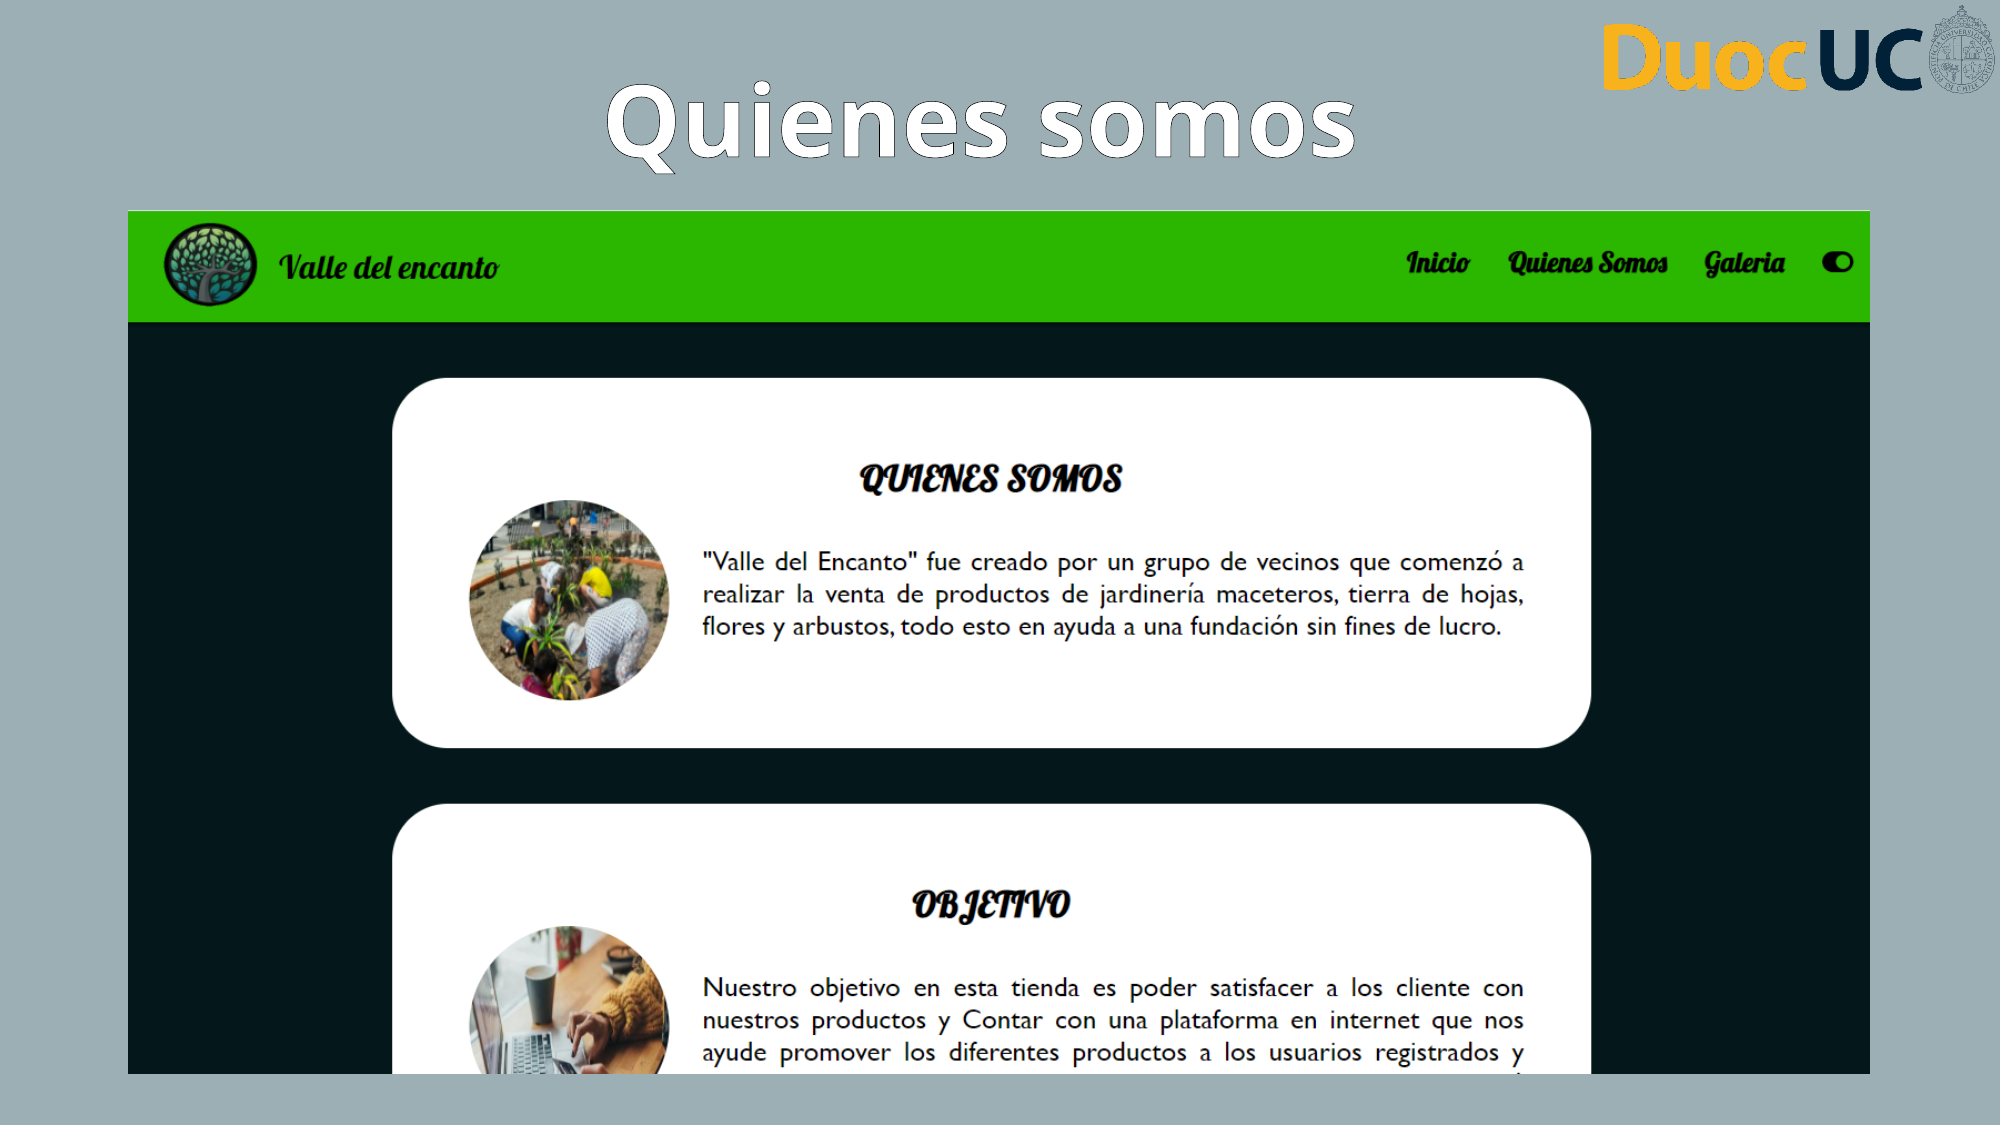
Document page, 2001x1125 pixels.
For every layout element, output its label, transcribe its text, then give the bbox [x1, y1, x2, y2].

picture [128, 210, 1870, 1074]
picture [1598, 0, 2000, 99]
text_box Quienes somos [586, 49, 1374, 185]
